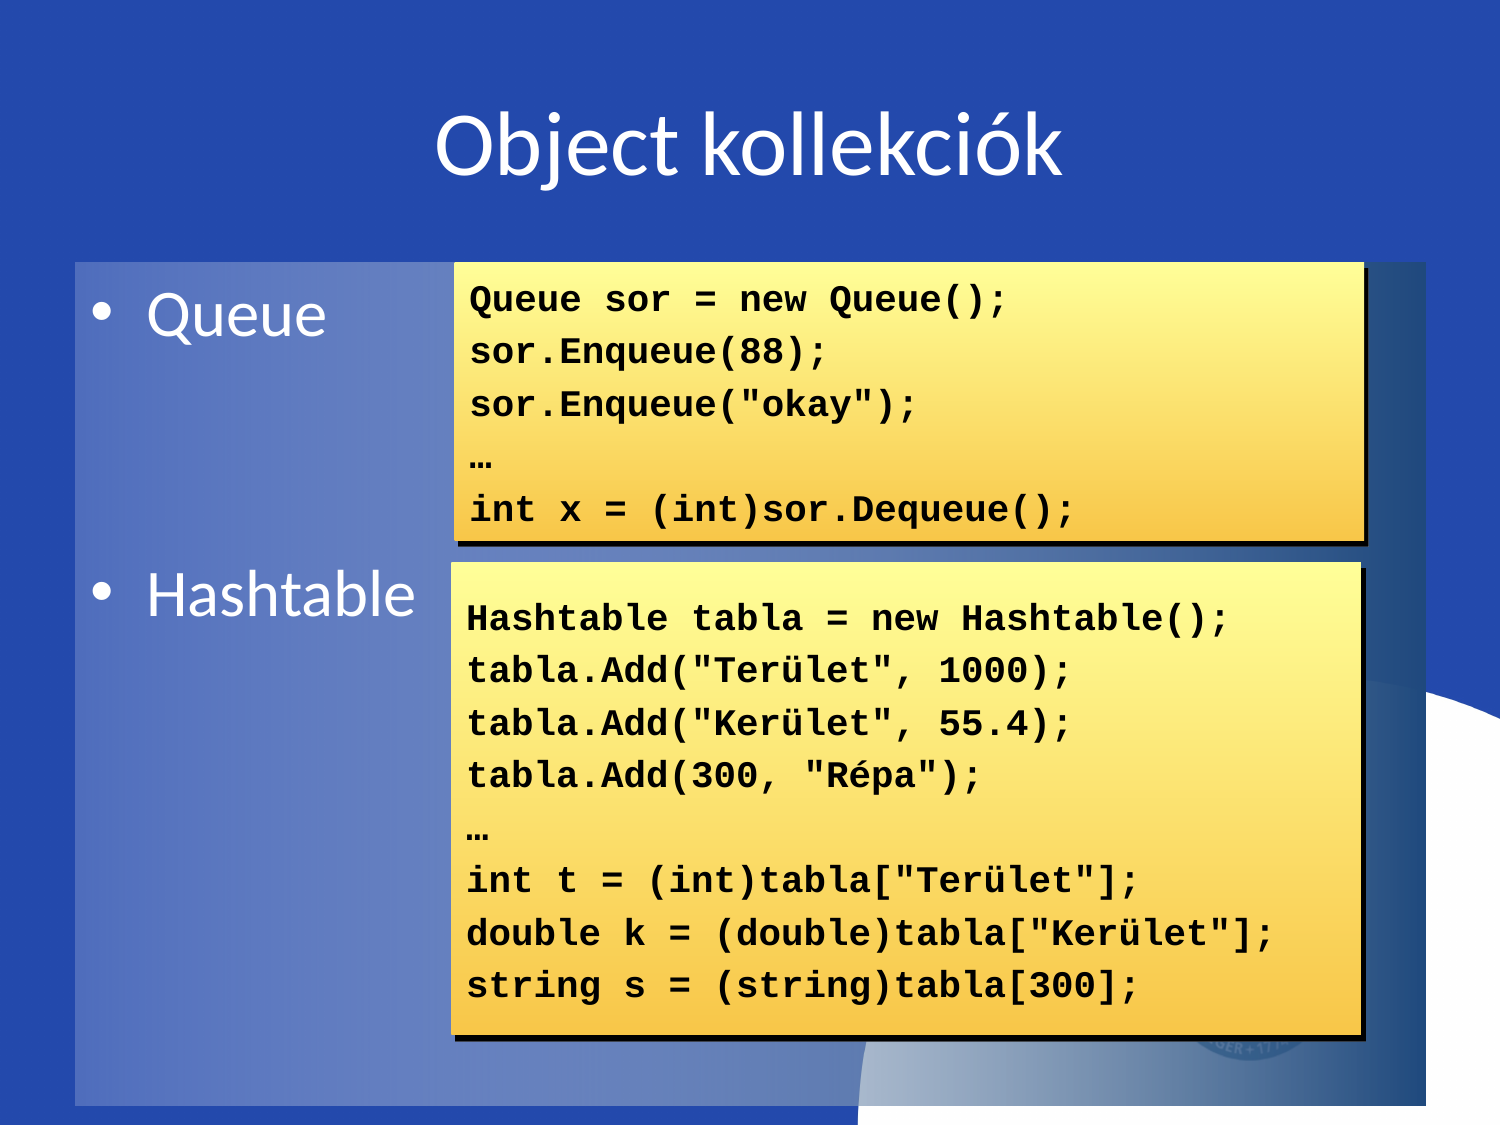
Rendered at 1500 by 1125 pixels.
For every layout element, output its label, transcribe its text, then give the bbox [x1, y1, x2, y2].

title Object kollekciók [75, 45, 1425, 233]
text_box Hashtable tabla = new Hashtable(); tabla.Add("Terület", 1000); tabla.Add("Kerület", 55.4); tabla.Add(300, "Répa"); … int t = (int)tabla["Terület"]; double k = (double)tabla["Kerület"]; string s = (string)tabla[300]; [451, 562, 1361, 1035]
picture [0, 0, 1500, 1125]
text_box Queue sor = new Queue(); sor.Enqueue(88); sor.Enqueue("okay"); … int x = (int)sor.Dequeue(); [454, 262, 1365, 541]
list Queue Hashtable [75, 262, 1425, 1106]
